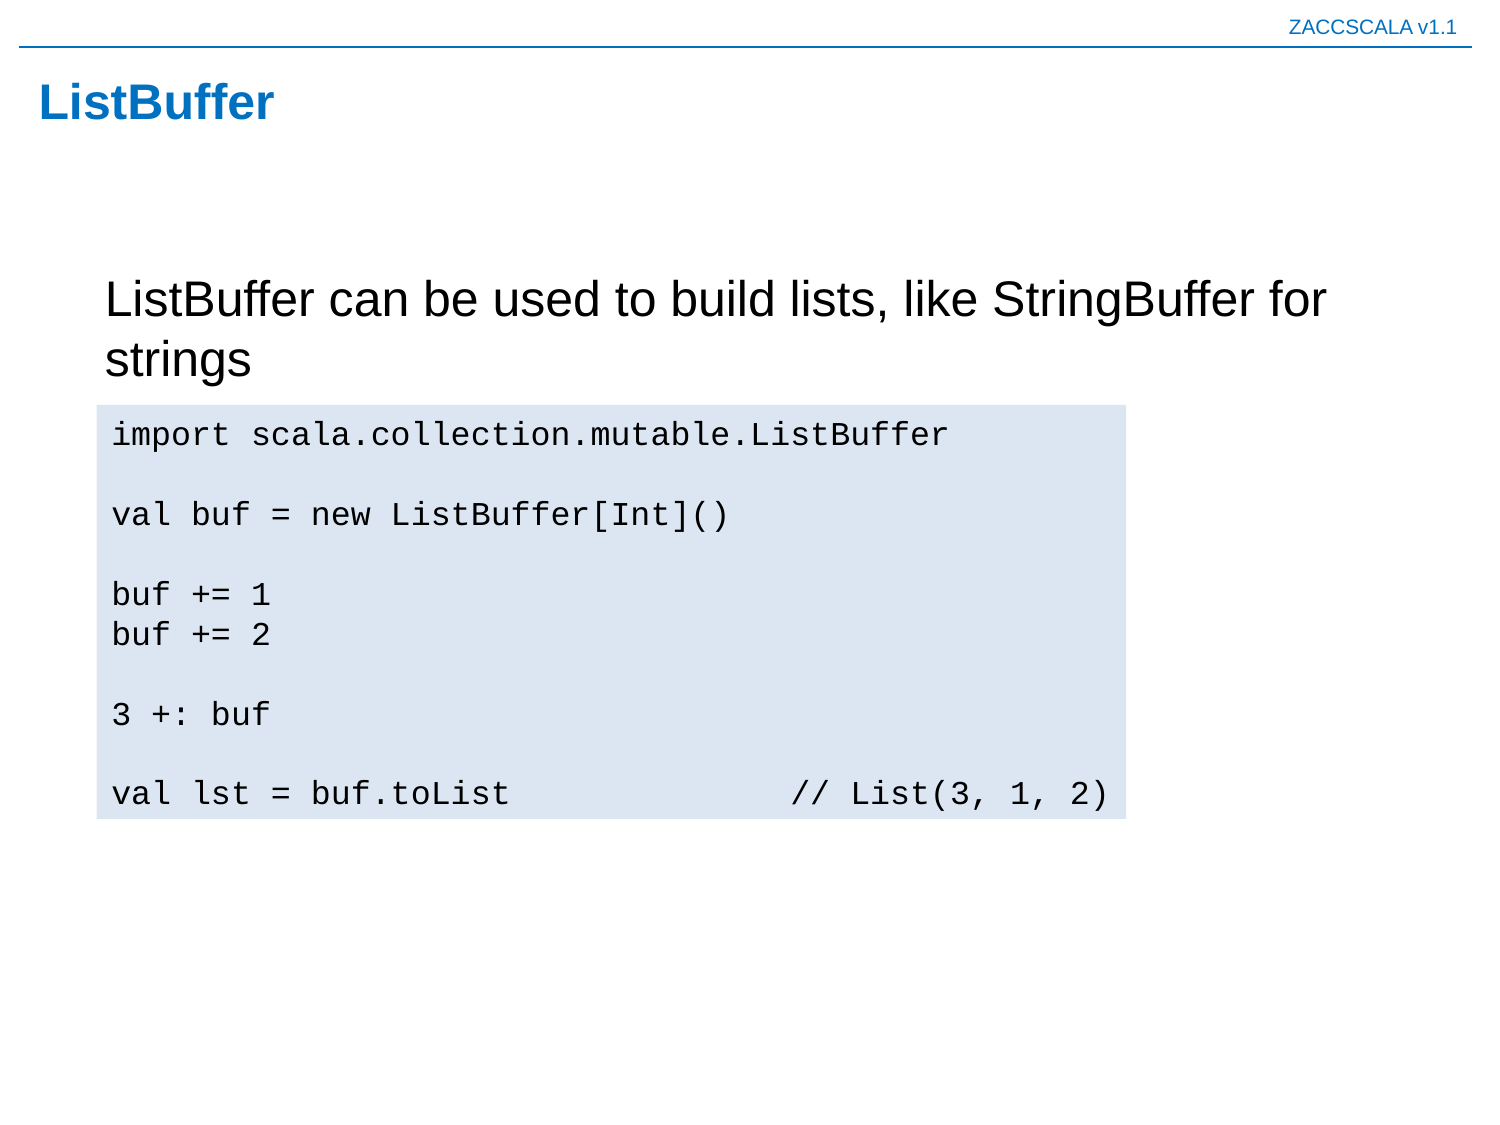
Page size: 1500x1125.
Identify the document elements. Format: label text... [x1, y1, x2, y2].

text_box ListBuffer can be used to build lists, like StringBuffer for strings [90, 258, 1425, 394]
text_box import scala.collection.mutable.ListBuffer val buf = new ListBuffer[Int]() buf += 1 buf += 2 3 +: buf val lst = buf.toList // List(3, 1, 2) [96, 404, 1127, 819]
title ListBuffer [23, 58, 1465, 141]
